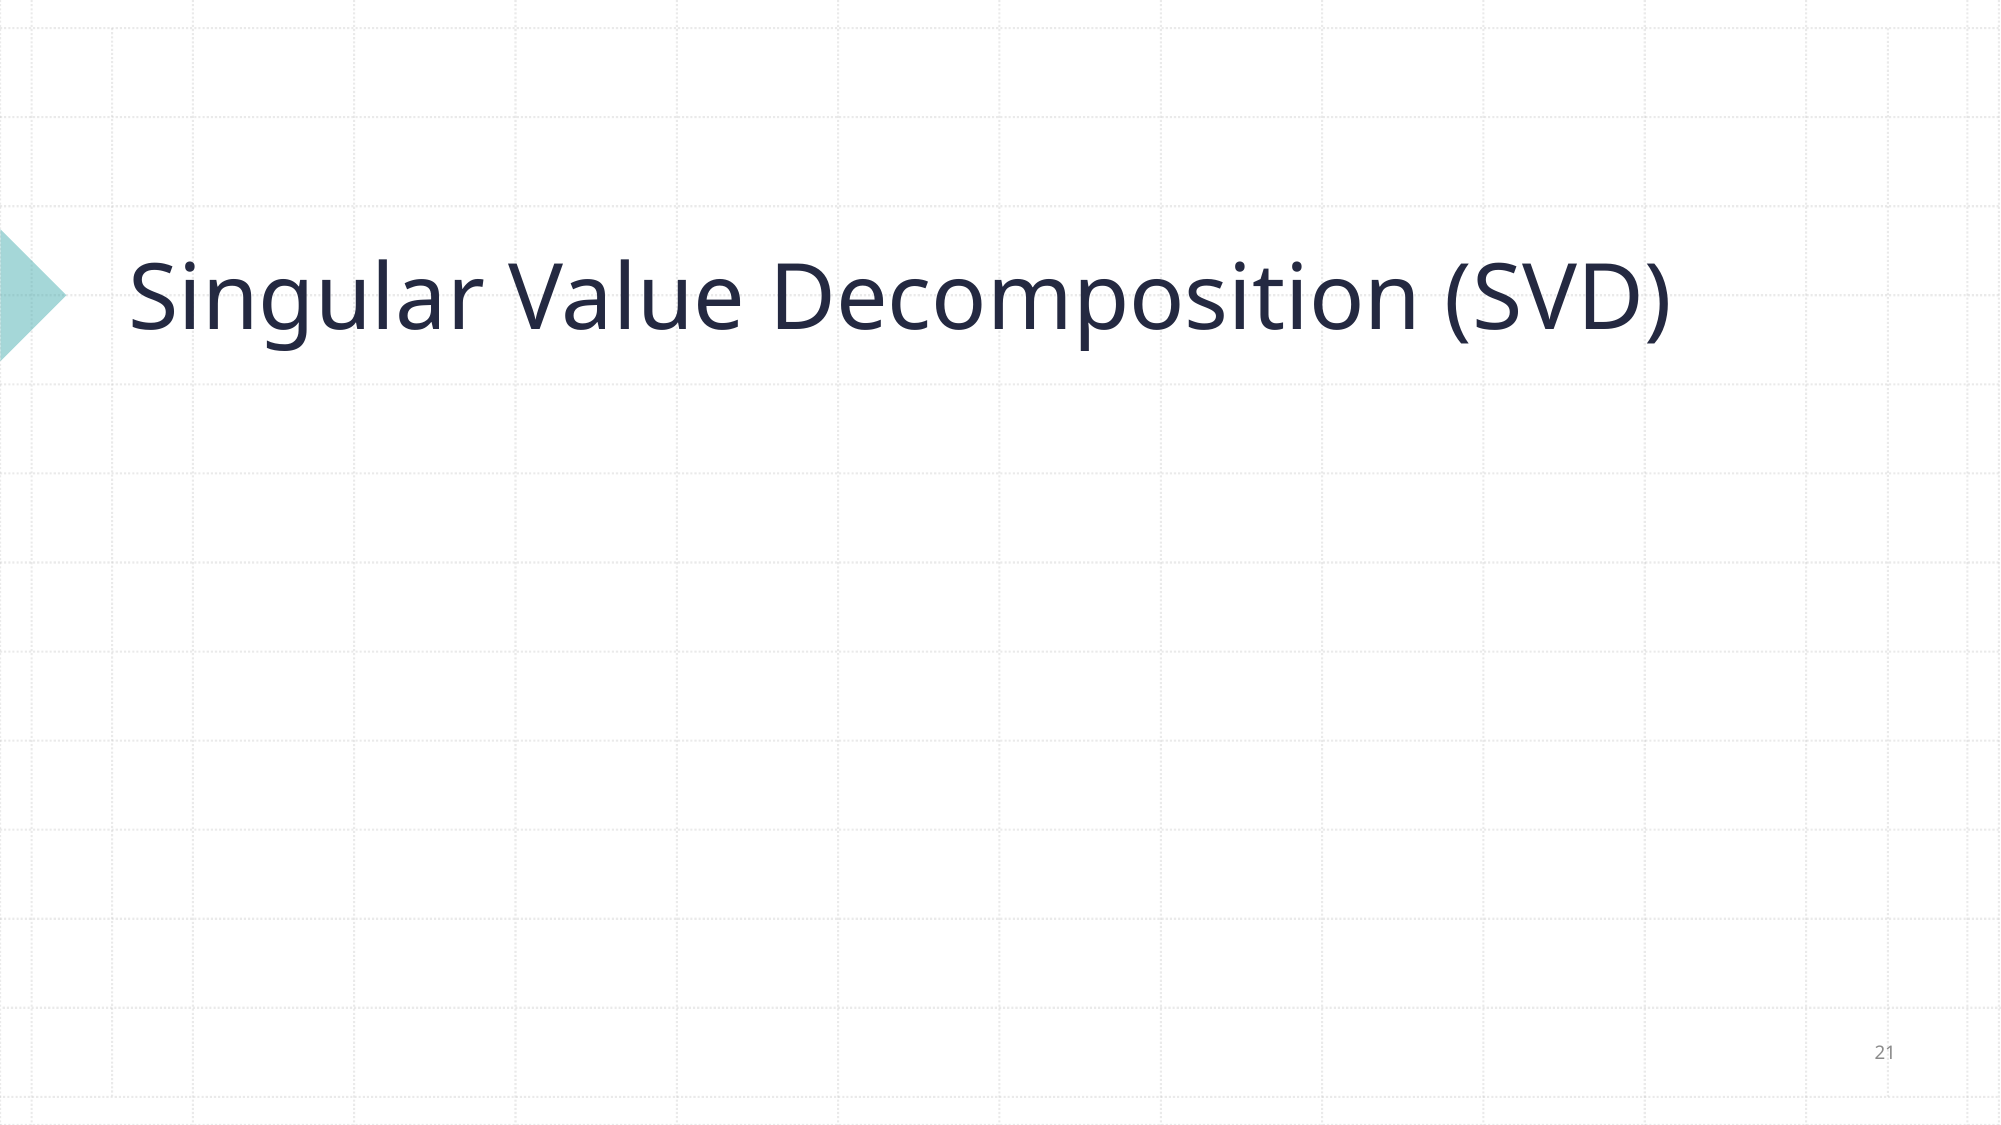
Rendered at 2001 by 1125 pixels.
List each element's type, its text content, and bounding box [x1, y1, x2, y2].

slide_number 21 [1805, 1019, 1966, 1089]
title Singular Value Decomposition (SVD) [113, 119, 1808, 356]
